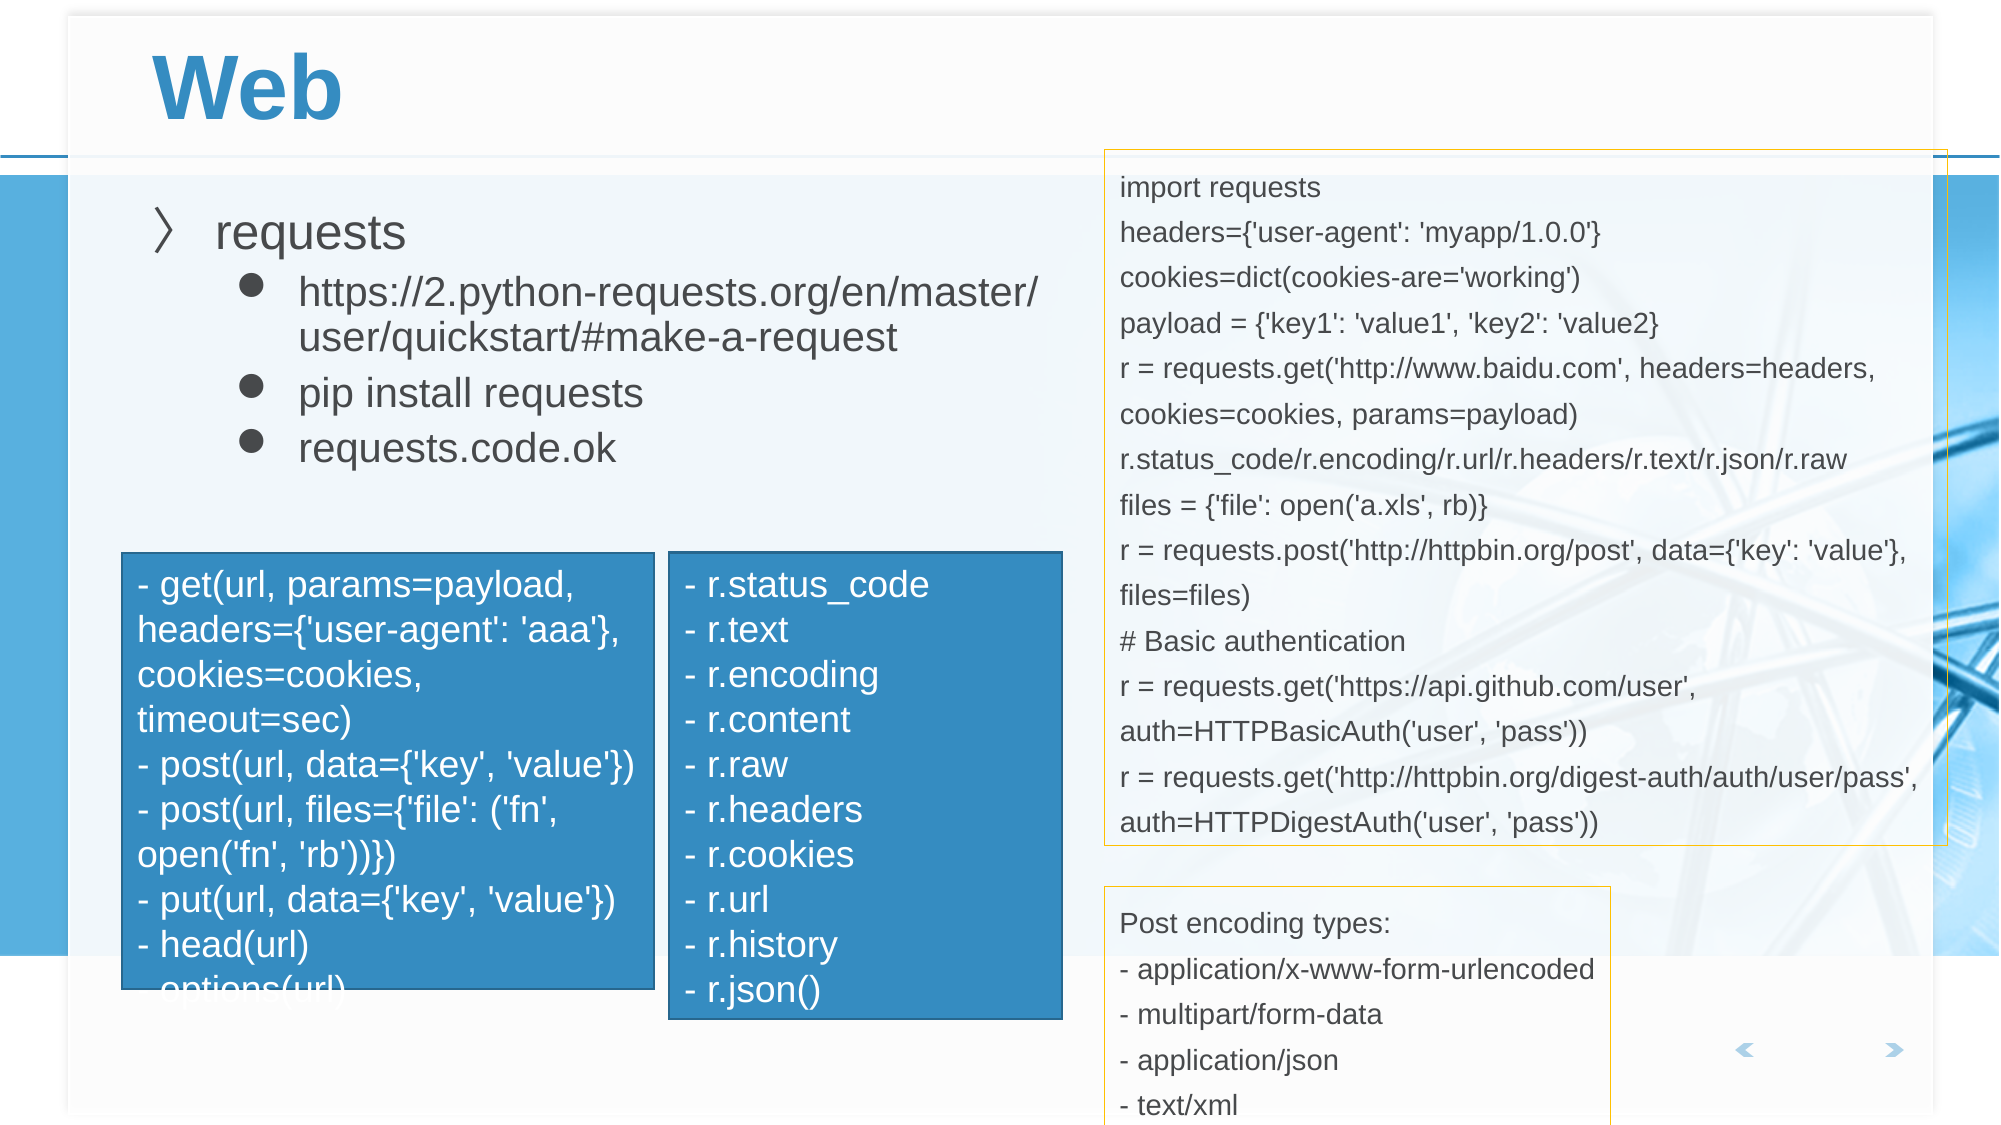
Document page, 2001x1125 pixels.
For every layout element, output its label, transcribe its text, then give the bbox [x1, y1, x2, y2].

text_box - get(url, params=payload, headers={'user-agent': 'aaa'}, cookies=cookies, timeout=sec) - post(url, data={'key', 'value'}) - post(url, files={'file': ('fn', open('fn', 'rb'))}) - put(url, data={'key', 'value'}) - head(url) - options(url) [121, 552, 655, 990]
picture [0, 0, 2001, 1125]
title Web [137, 29, 1863, 150]
text_box import requests headers={'user-agent': 'myapp/1.0.0'} cookies=dict(cookies-are='working') payload = {'key1': 'value1', 'key2': 'value2} r = requests.get('http://www.baidu.com', headers=headers, cookies=cookies, params=payload) r.status_code/r.encoding/r.url/r.headers/r.text/r.json/r.raw files = {'file': open('a.xls', rb)} r = requests.post('http://httpbin.org/post', data={'key': 'value'}, files=files) # Basic authentication r = requests.get('https://api.github.com/user', auth=HTTPBasicAuth('user', 'pass')) r = requests.get('http://httpbin.org/digest-auth/auth/user/pass', auth=HTTPDigestAuth('user', 'pass')) [1104, 149, 1948, 846]
list requests https://2.python-requests.org/en/master/user/quickstart/#make-a-request pip install requests requests.code.ok [137, 198, 1082, 523]
text_box - r.status_code - r.text - r.encoding - r.content - r.raw - r.headers - r.cookies - r.url - r.history - r.json() [668, 551, 1063, 1020]
text_box Post encoding types: - application/x-www-form-urlencoded - multipart/form-data - application/json - text/xml [1104, 886, 1611, 1125]
